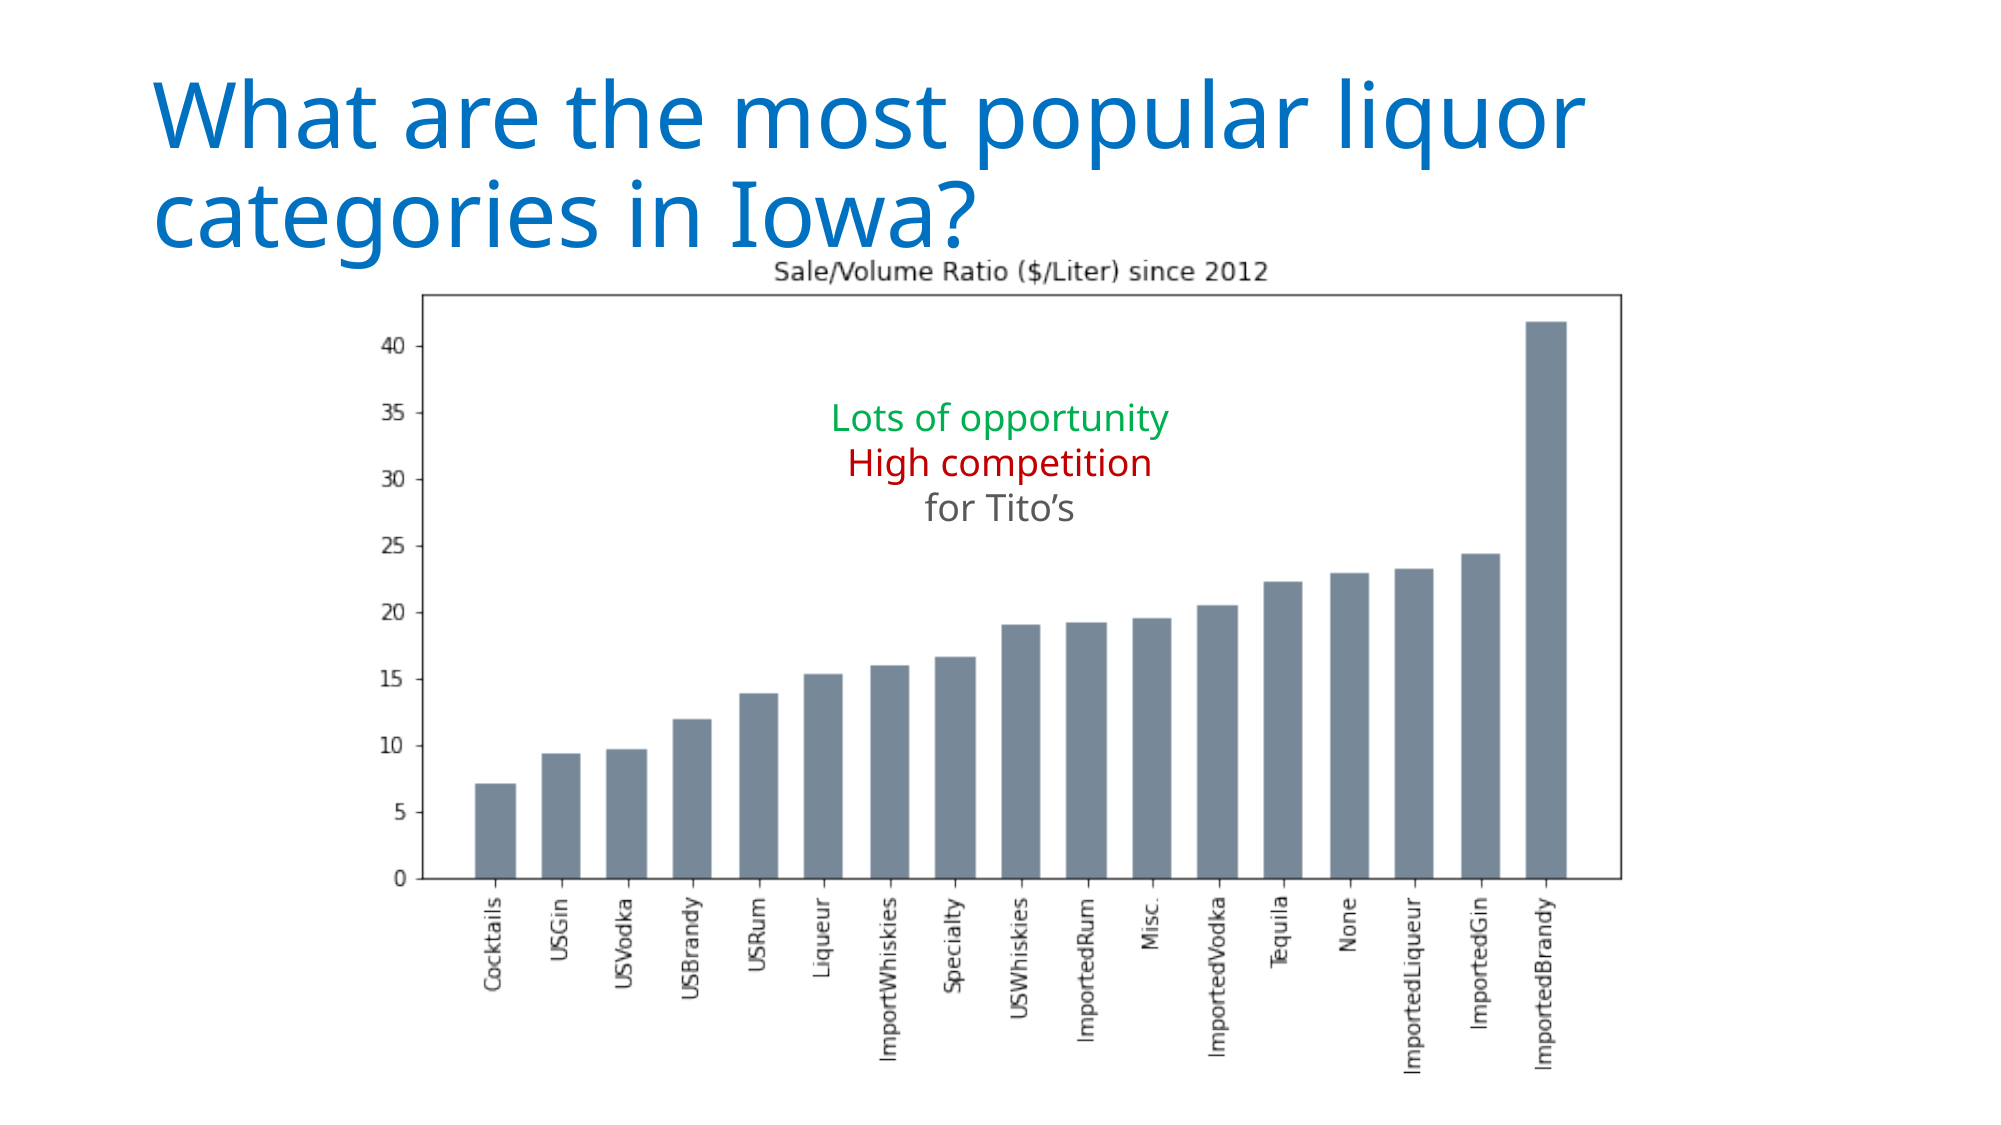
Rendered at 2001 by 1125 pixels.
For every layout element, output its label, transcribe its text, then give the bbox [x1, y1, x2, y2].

picture [364, 245, 1636, 1087]
title What are the most popular liquor categories in Iowa? [137, 59, 1863, 278]
